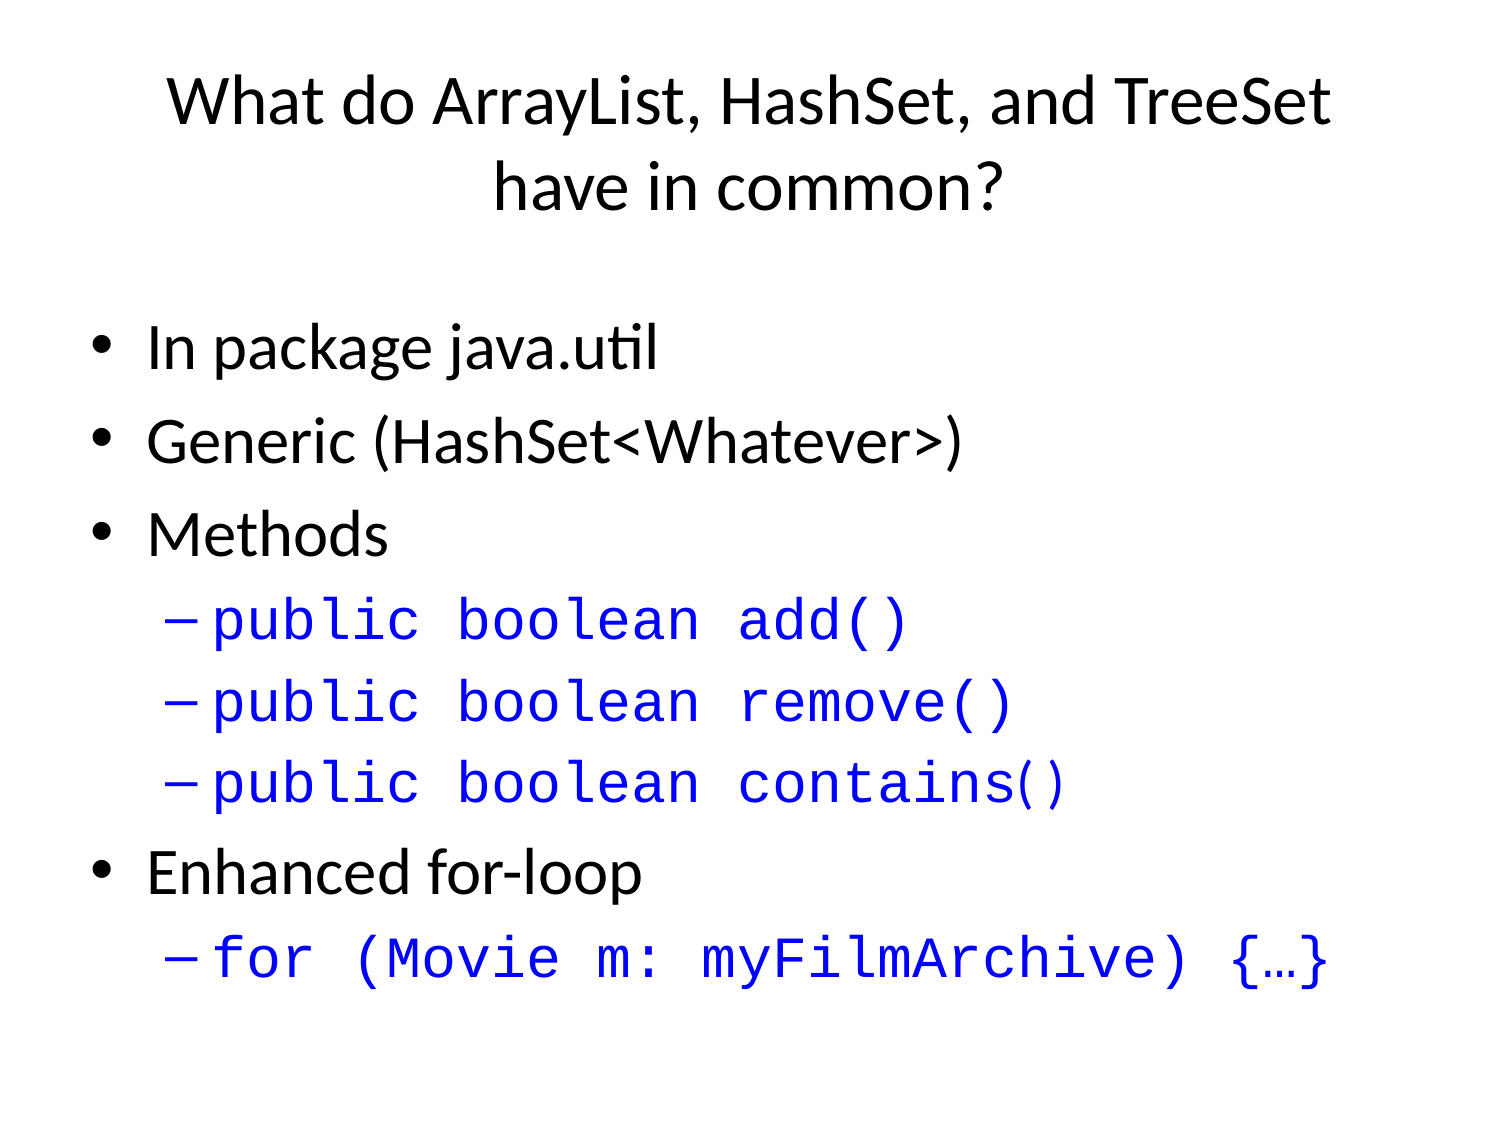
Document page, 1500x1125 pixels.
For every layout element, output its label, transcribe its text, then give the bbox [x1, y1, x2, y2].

list In package java.util Generic (HashSet<Whatever>) Methods public boolean add() public boolean remove() public boolean contains( ) Enhanced for-loop for (Movie m: myFilmArchive) {…} [75, 295, 1425, 1038]
title What do ArrayList, HashSet, and TreeSet have in common? [75, 45, 1425, 233]
